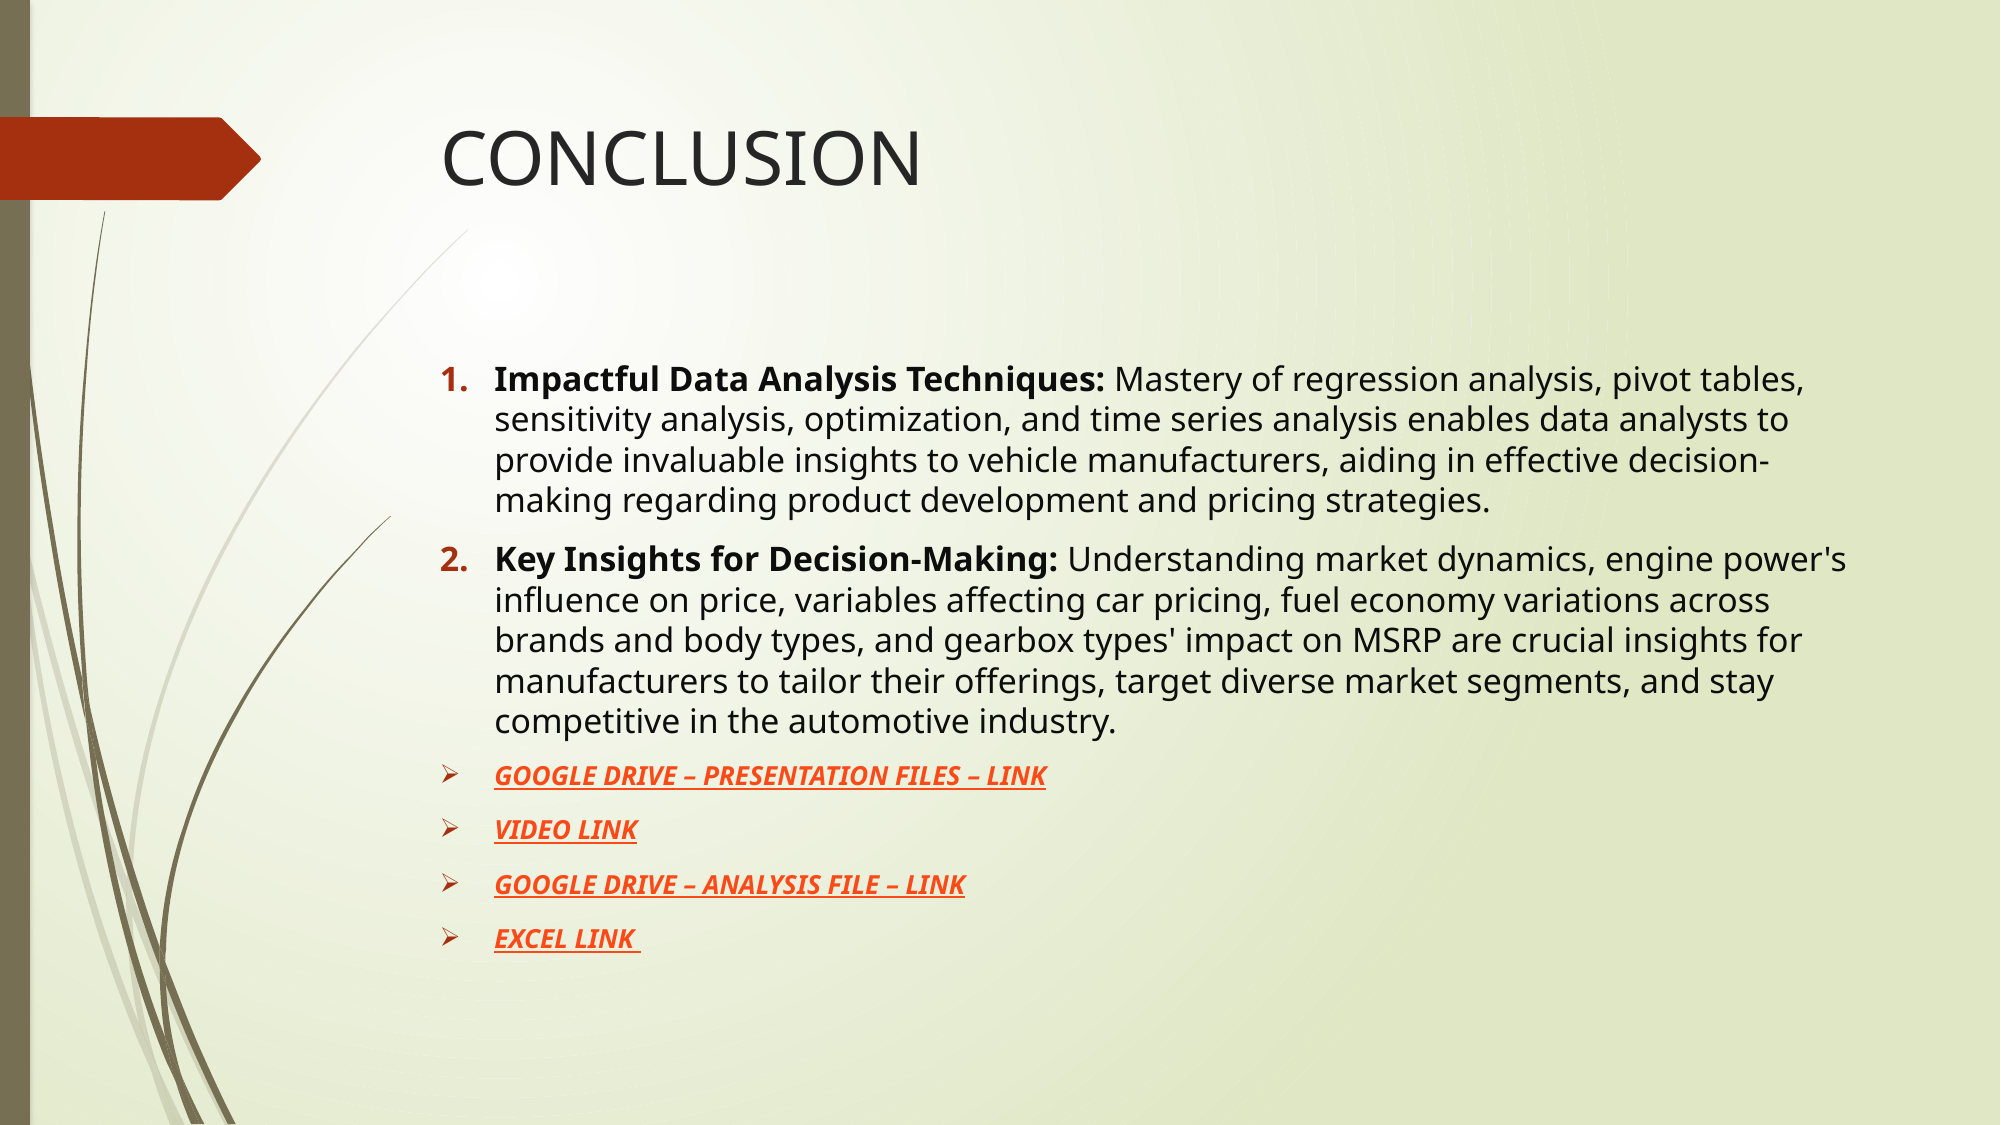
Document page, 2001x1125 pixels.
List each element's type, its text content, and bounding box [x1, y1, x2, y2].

list Impactful Data Analysis Techniques: Mastery of regression analysis, pivot tables, sensitivity analysis, optimization, and time series analysis enables data analysts to provide invaluable insights to vehicle manufacturers, aiding in effective decision-making regarding product development and pricing strategies. Key Insights for Decision-Making: Understanding market dynamics, engine power's influence on price, variables affecting car pricing, fuel economy variations across brands and body types, and gearbox types' impact on MSRP are crucial insights for manufacturers to tailor their offerings, target diverse market segments, and stay competitive in the automotive industry. GOOGLE DRIVE – PRESENTATION FILES – LINK VIDEO LINK GOOGLE DRIVE – ANALYSIS FILE – LINK EXCEL LINK [424, 350, 1888, 970]
title CONCLUSION [425, 102, 1888, 313]
